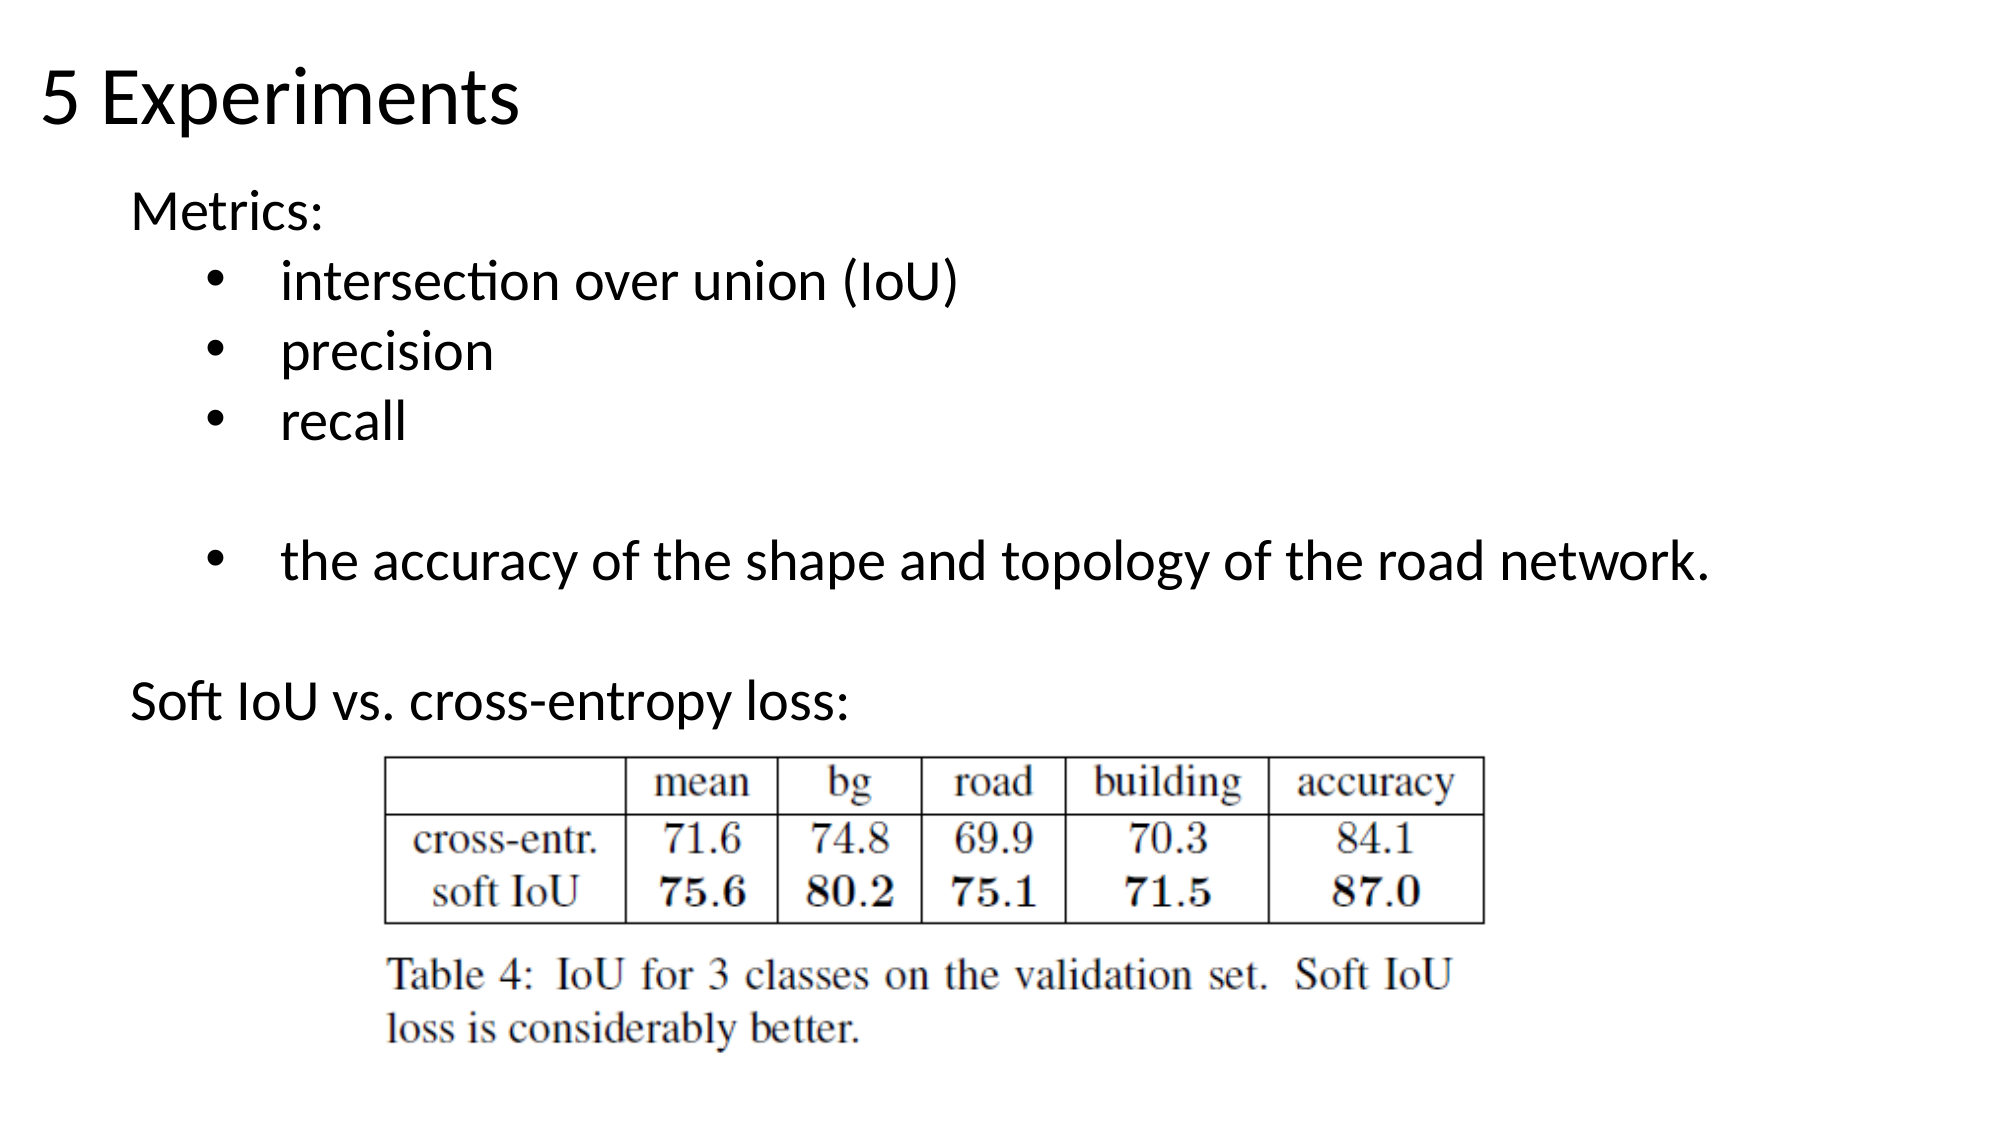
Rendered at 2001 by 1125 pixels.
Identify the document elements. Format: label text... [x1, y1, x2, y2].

text_box 5 Experiments [24, 33, 1956, 149]
picture [365, 743, 1507, 1057]
